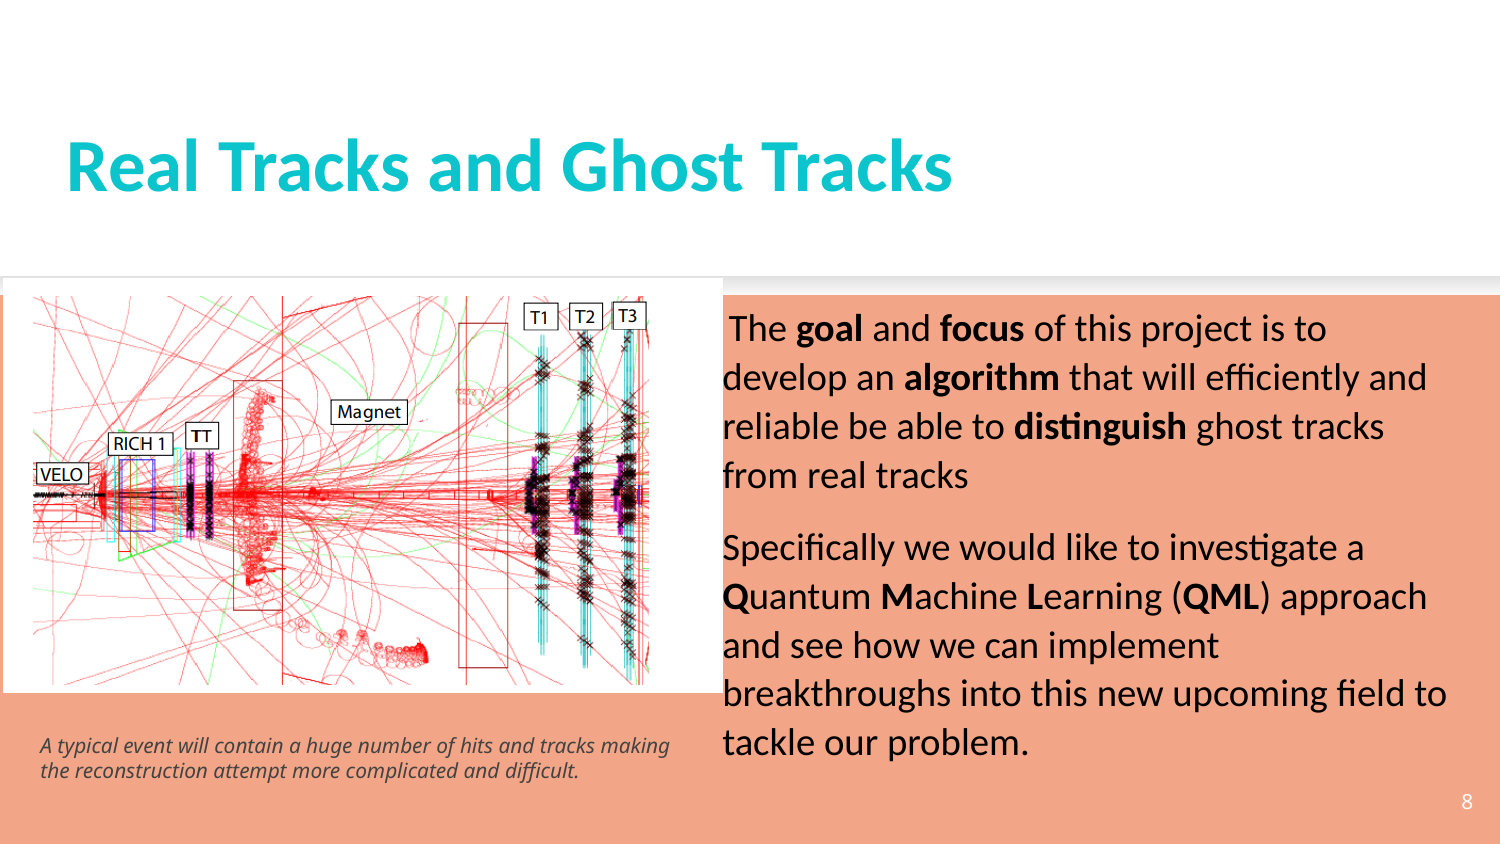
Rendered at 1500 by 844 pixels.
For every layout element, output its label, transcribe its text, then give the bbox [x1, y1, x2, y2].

title Real Tracks and Ghost Tracks [51, 95, 1401, 222]
slide_number ‹#› [1398, 770, 1489, 835]
text_box A typical event will contain a huge number of hits and tracks making the reconstruction attempt more complicated and difficult. [25, 718, 700, 799]
list The goal and focus of this project is to develop an algorithm that will efficiently and reliable be able to distinguish ghost tracks from real tracks Specifically we would like to investigate a Quantum Machine Learning (QML) approach and see how we can implement breakthroughs into this new upcoming field to tackle our problem. [707, 285, 1471, 779]
picture [2, 278, 723, 693]
